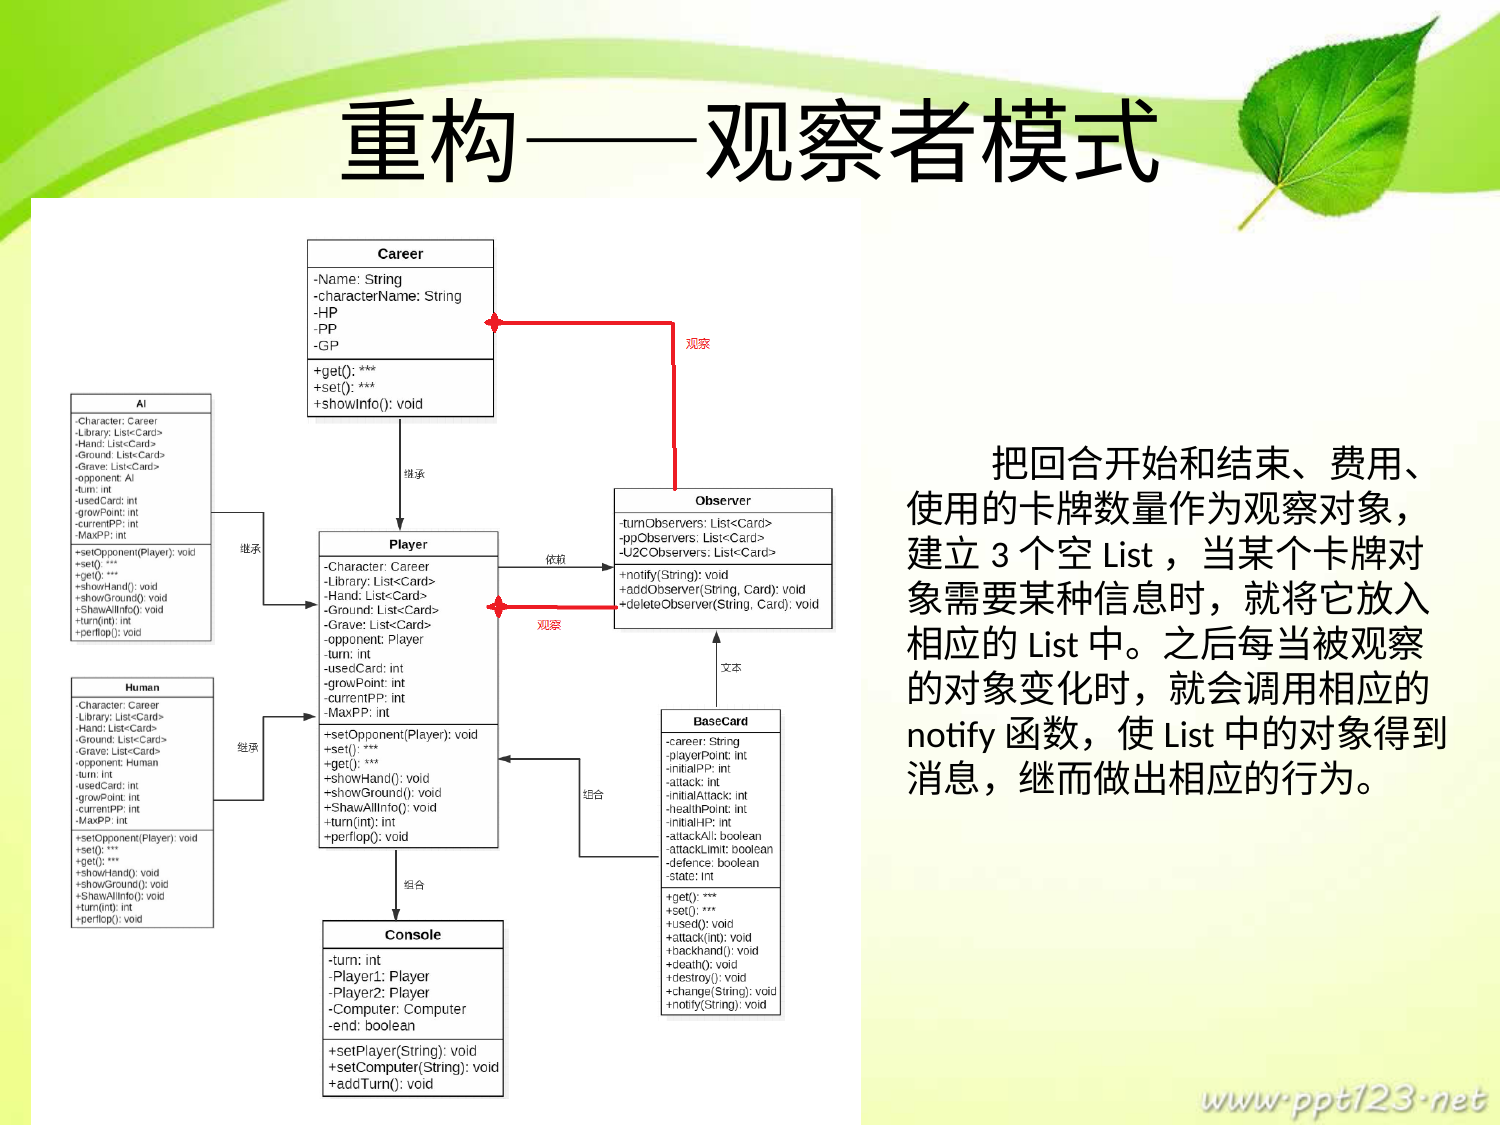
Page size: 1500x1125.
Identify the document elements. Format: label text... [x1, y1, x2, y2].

text_box 把回合开始和结束、费用、使用的卡牌数量作为观察对象，建立3个空List，当某个卡牌对象需要某种信息时，就将它放入相应的List中。之后每当被观察的对象变化时，就会调用相应的notify函数，使List中的对象得到消息，继而做出相应的行为。 [891, 432, 1471, 853]
title 重构——观察者模式 [75, 45, 1425, 233]
picture [0, 0, 1500, 1125]
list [31, 198, 861, 1125]
